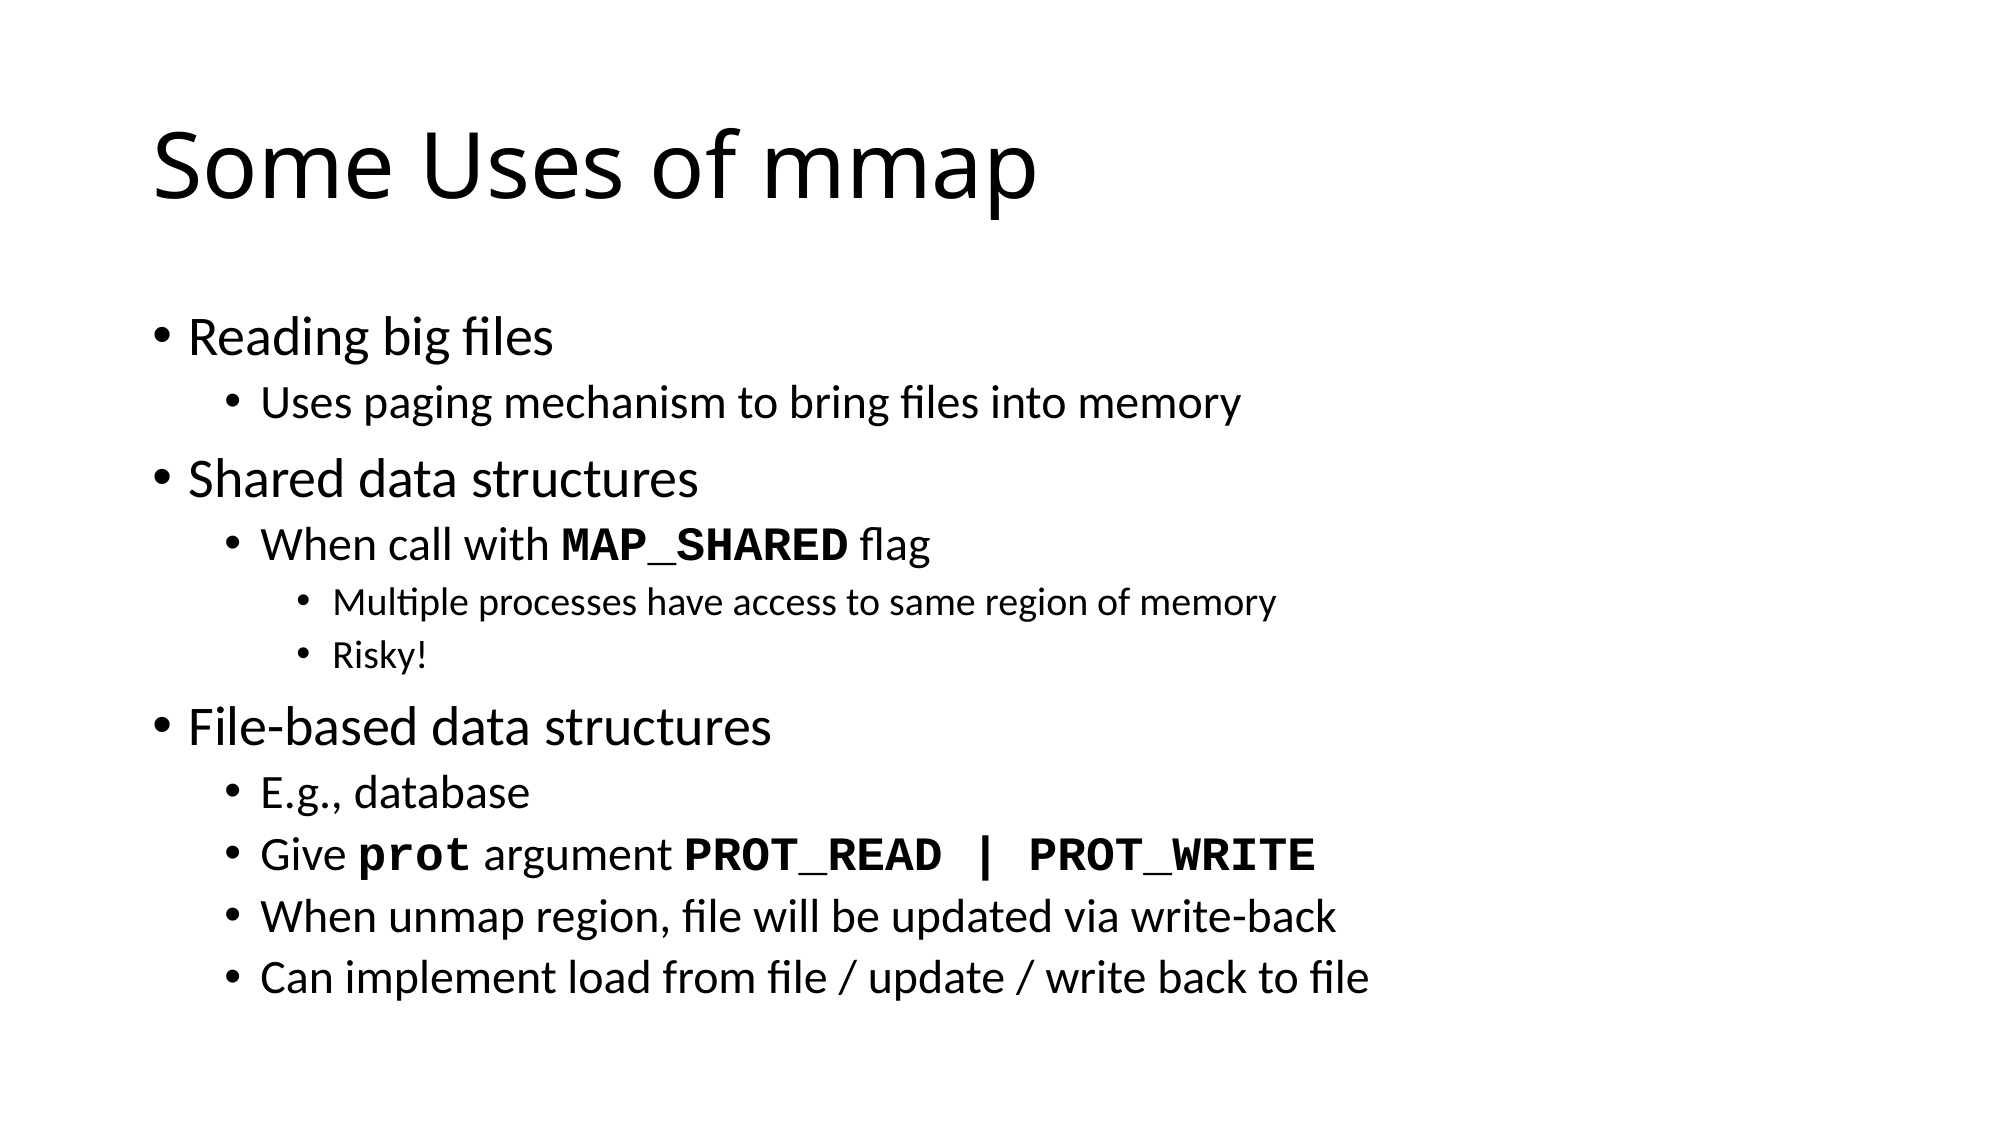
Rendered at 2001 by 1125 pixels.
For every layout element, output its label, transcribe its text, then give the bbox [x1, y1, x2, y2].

list Reading big files Uses paging mechanism to bring files into memory Shared data structures When call with MAP_SHARED flag Multiple processes have access to same region of memory Risky! File-based data structures E.g., database Give prot argument PROT_READ | PROT_WRITE When unmap region, file will be updated via write-back Can implement load from file / update / write back to file [137, 299, 1863, 1014]
title Some Uses of mmap [137, 59, 1863, 278]
